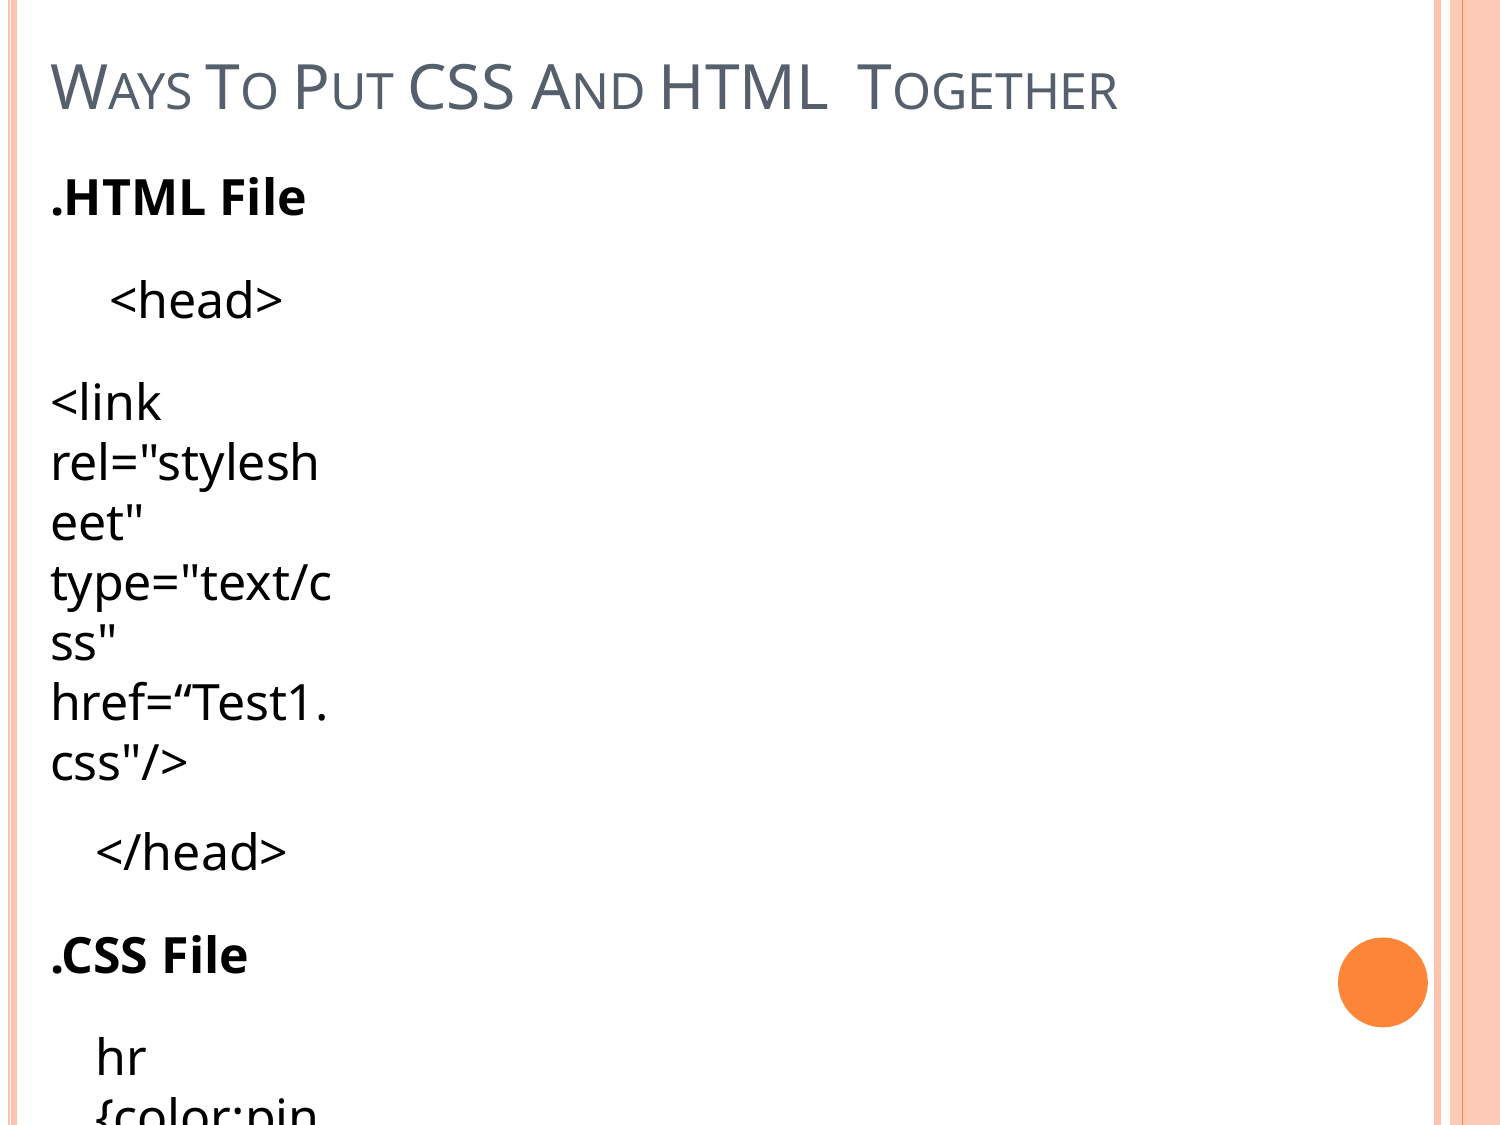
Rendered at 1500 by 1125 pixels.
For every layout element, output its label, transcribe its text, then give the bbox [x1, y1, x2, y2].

text_box .HTML File <head> <link rel="stylesheet" type="text/css" href=“Test1.css"/> </head> .CSS File hr {color:pink;} p {margin-left:20px;} body {background-image:url("images/back40.gif");} [48, 163, 1343, 1125]
title WAYS TO PUT CSS AND HTML TOGETHER [48, 44, 1263, 163]
